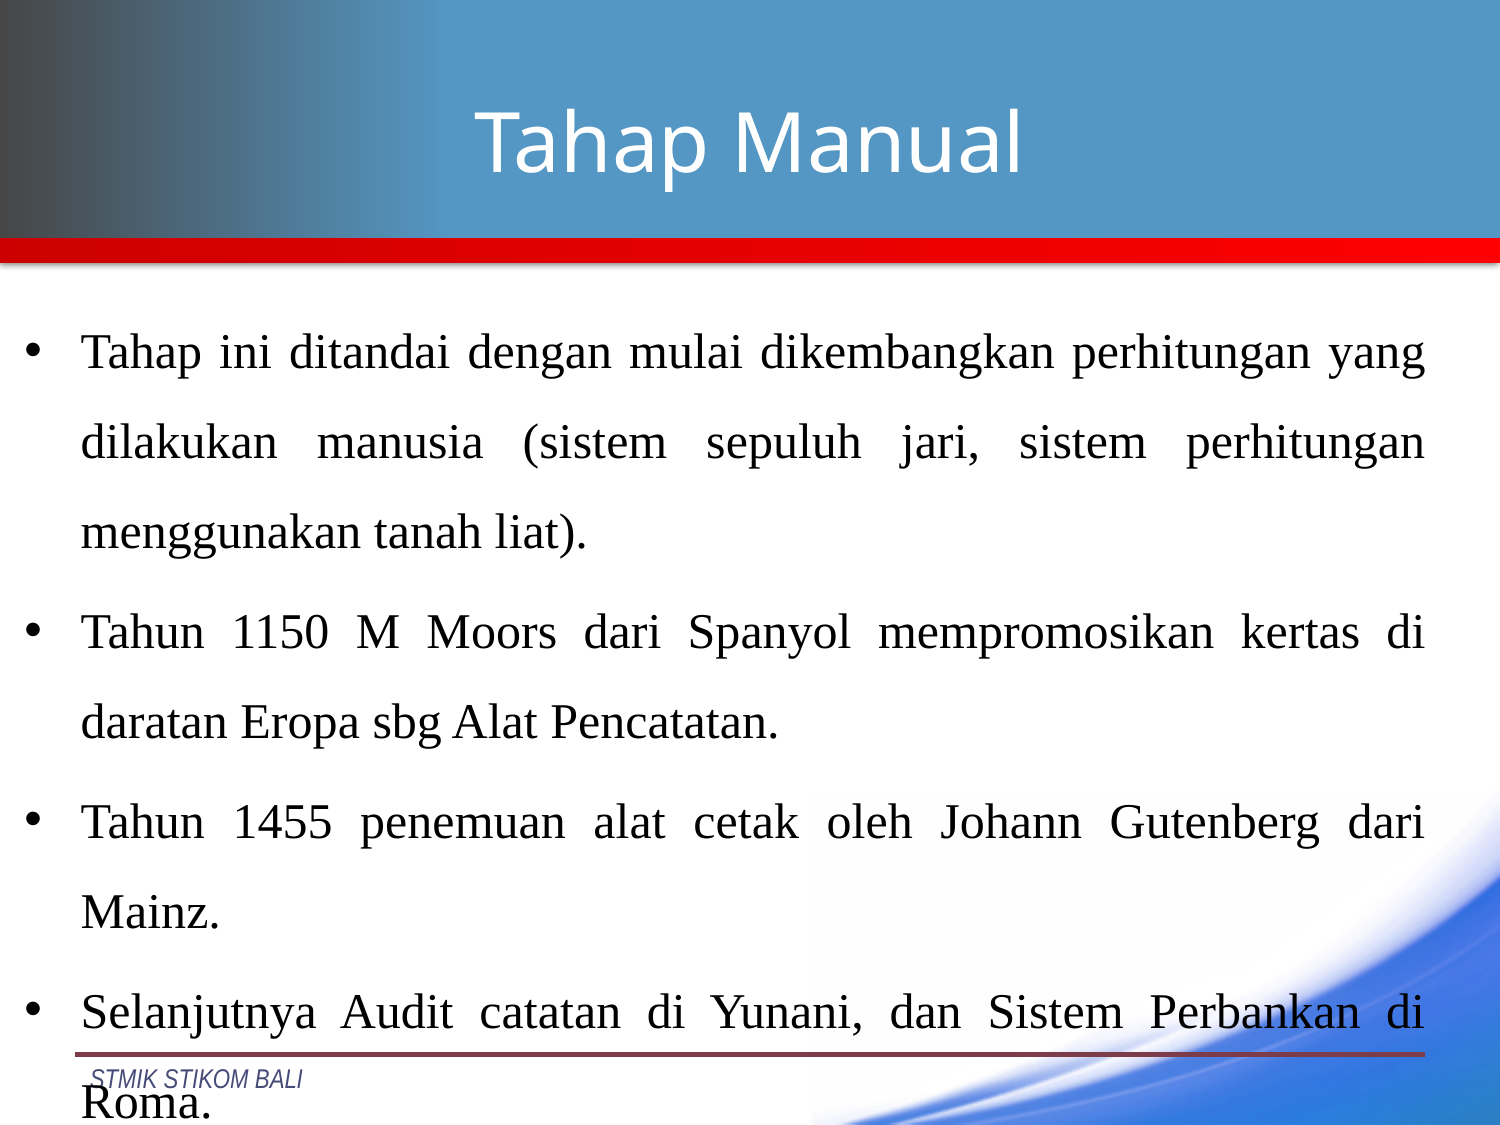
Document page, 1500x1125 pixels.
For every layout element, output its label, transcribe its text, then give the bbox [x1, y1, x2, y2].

title Tahap Manual [75, 45, 1425, 233]
picture [812, 791, 1500, 1125]
list Tahap ini ditandai dengan mulai dikembangkan perhitungan yang dilakukan manusia (sistem sepuluh jari, sistem perhitungan menggunakan tanah liat). Tahun 1150 M Moors dari Spanyol mempromosikan kertas di daratan Eropa sbg Alat Pencatatan. Tahun 1455 penemuan alat cetak oleh Johann Gutenberg dari Mainz. Selanjutnya Audit catatan di Yunani, dan Sistem Perbankan di Roma. [9, 281, 1442, 997]
